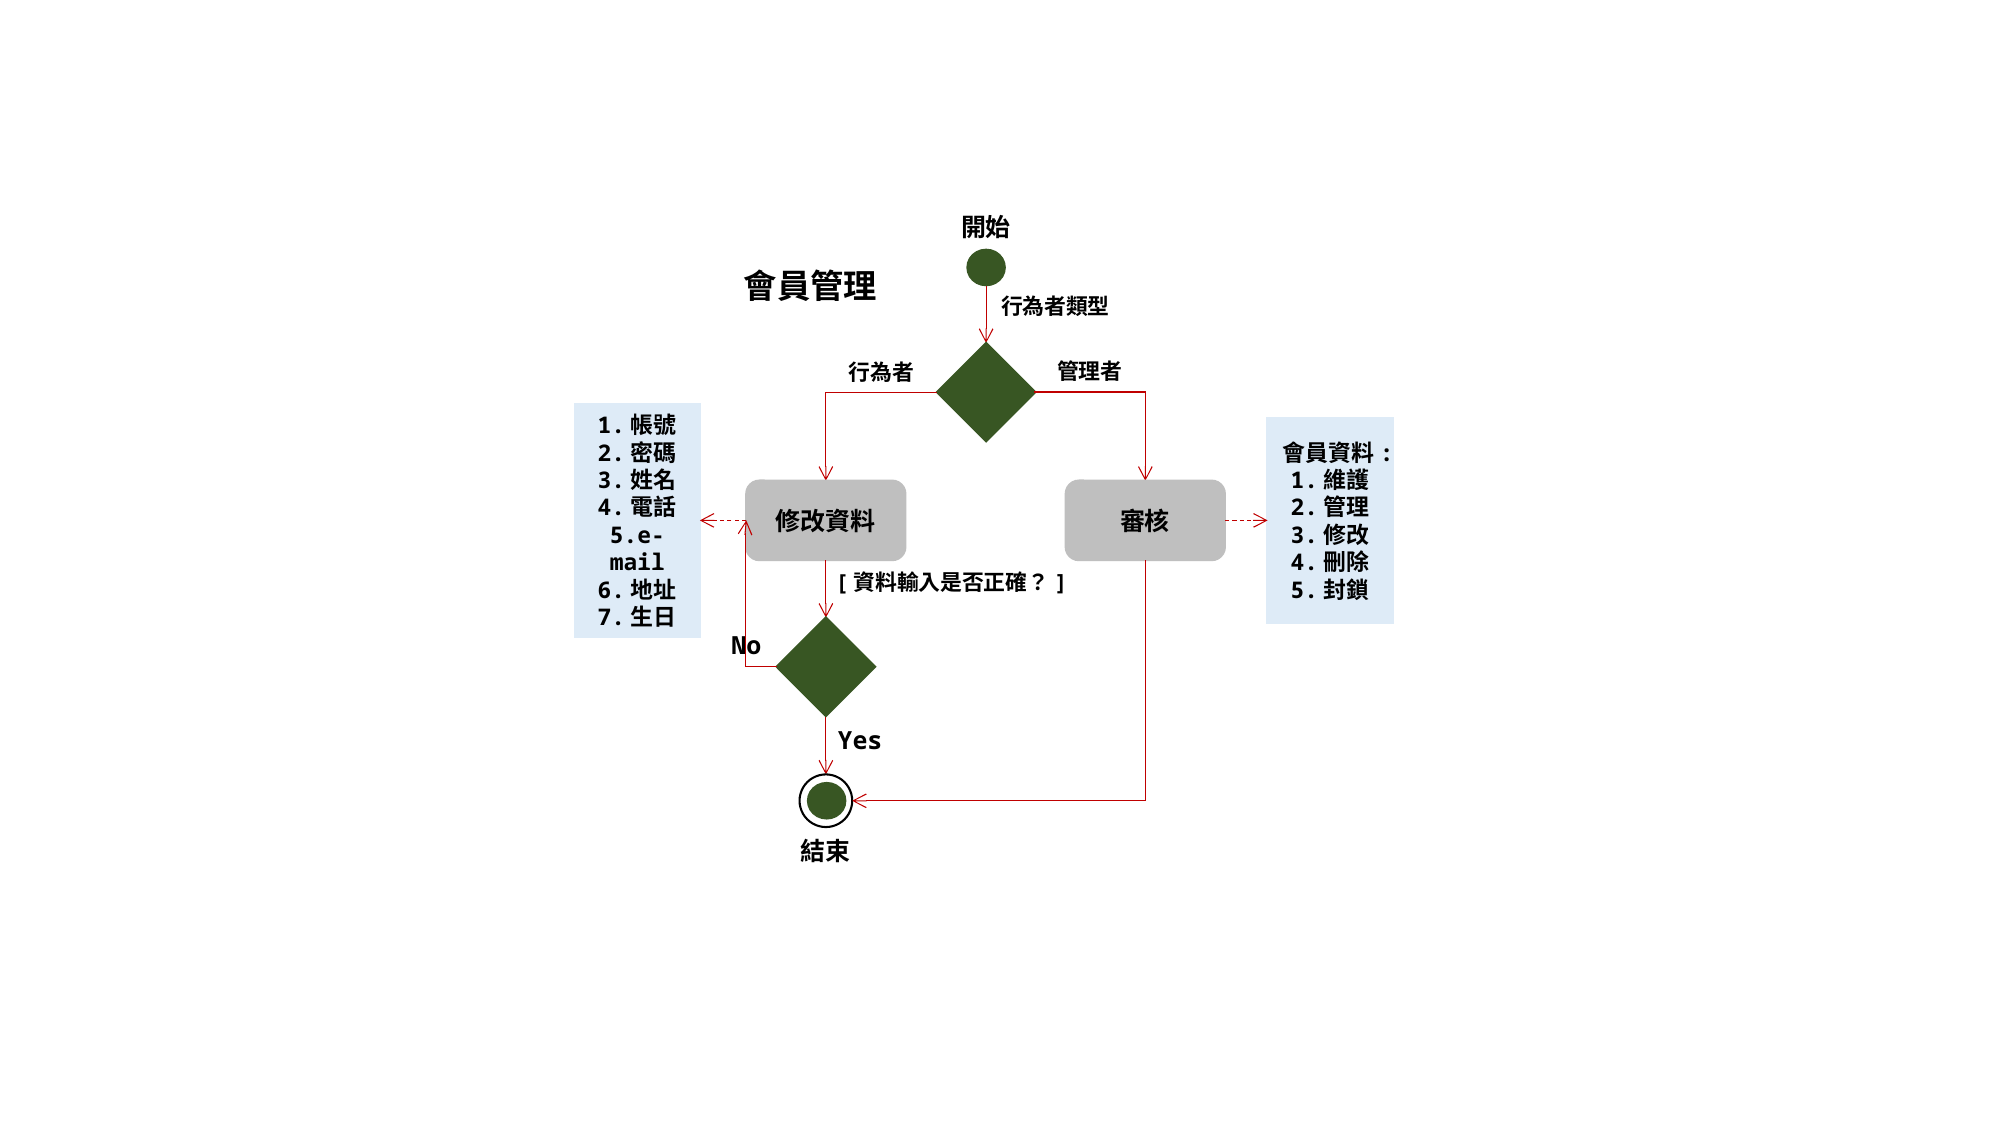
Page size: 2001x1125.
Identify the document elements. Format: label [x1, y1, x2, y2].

text_box [574, 204, 1393, 873]
